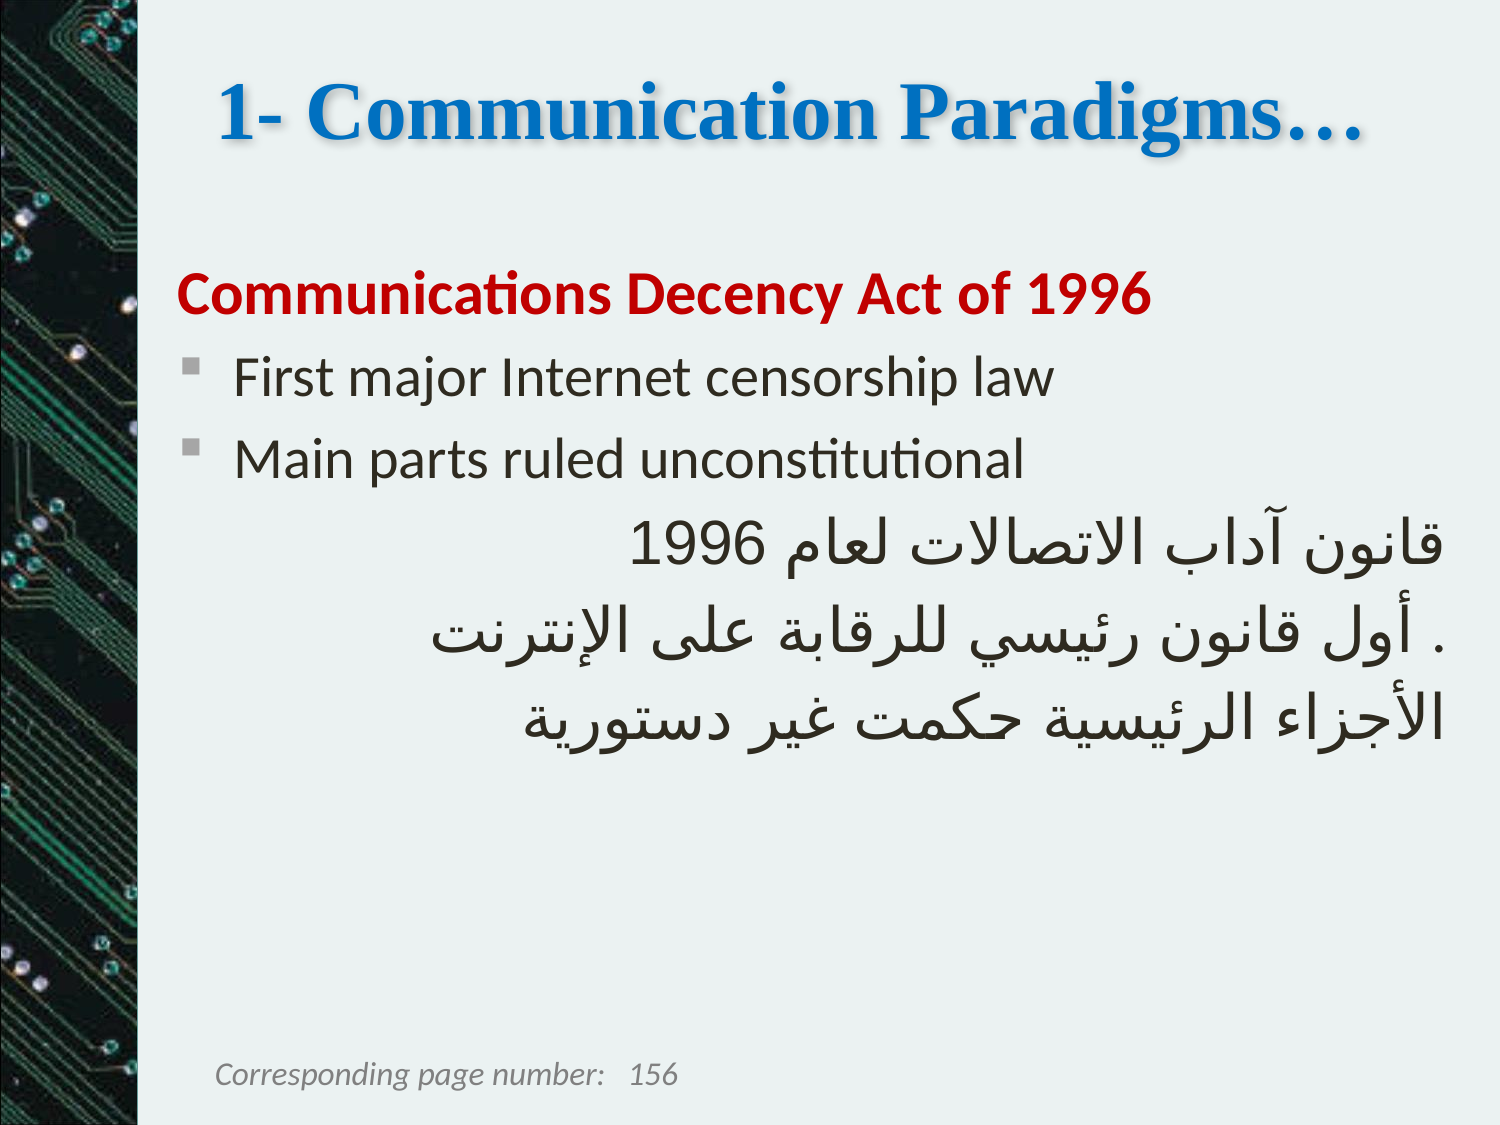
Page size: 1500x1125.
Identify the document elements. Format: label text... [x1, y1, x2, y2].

list 156 [612, 1044, 1000, 1107]
title 1- Communication Paradigms… [200, 37, 1413, 175]
picture [0, 0, 137, 1125]
list Communications Decency Act of 1996 First major Internet censorship law Main parts ruled unconstitutional قانون آداب الاتصالات لعام 1996 أول قانون رئيسي للرقابة على الإنترنت . الأجزاء الرئيسية حكمت غير دستورية [162, 244, 1463, 1045]
